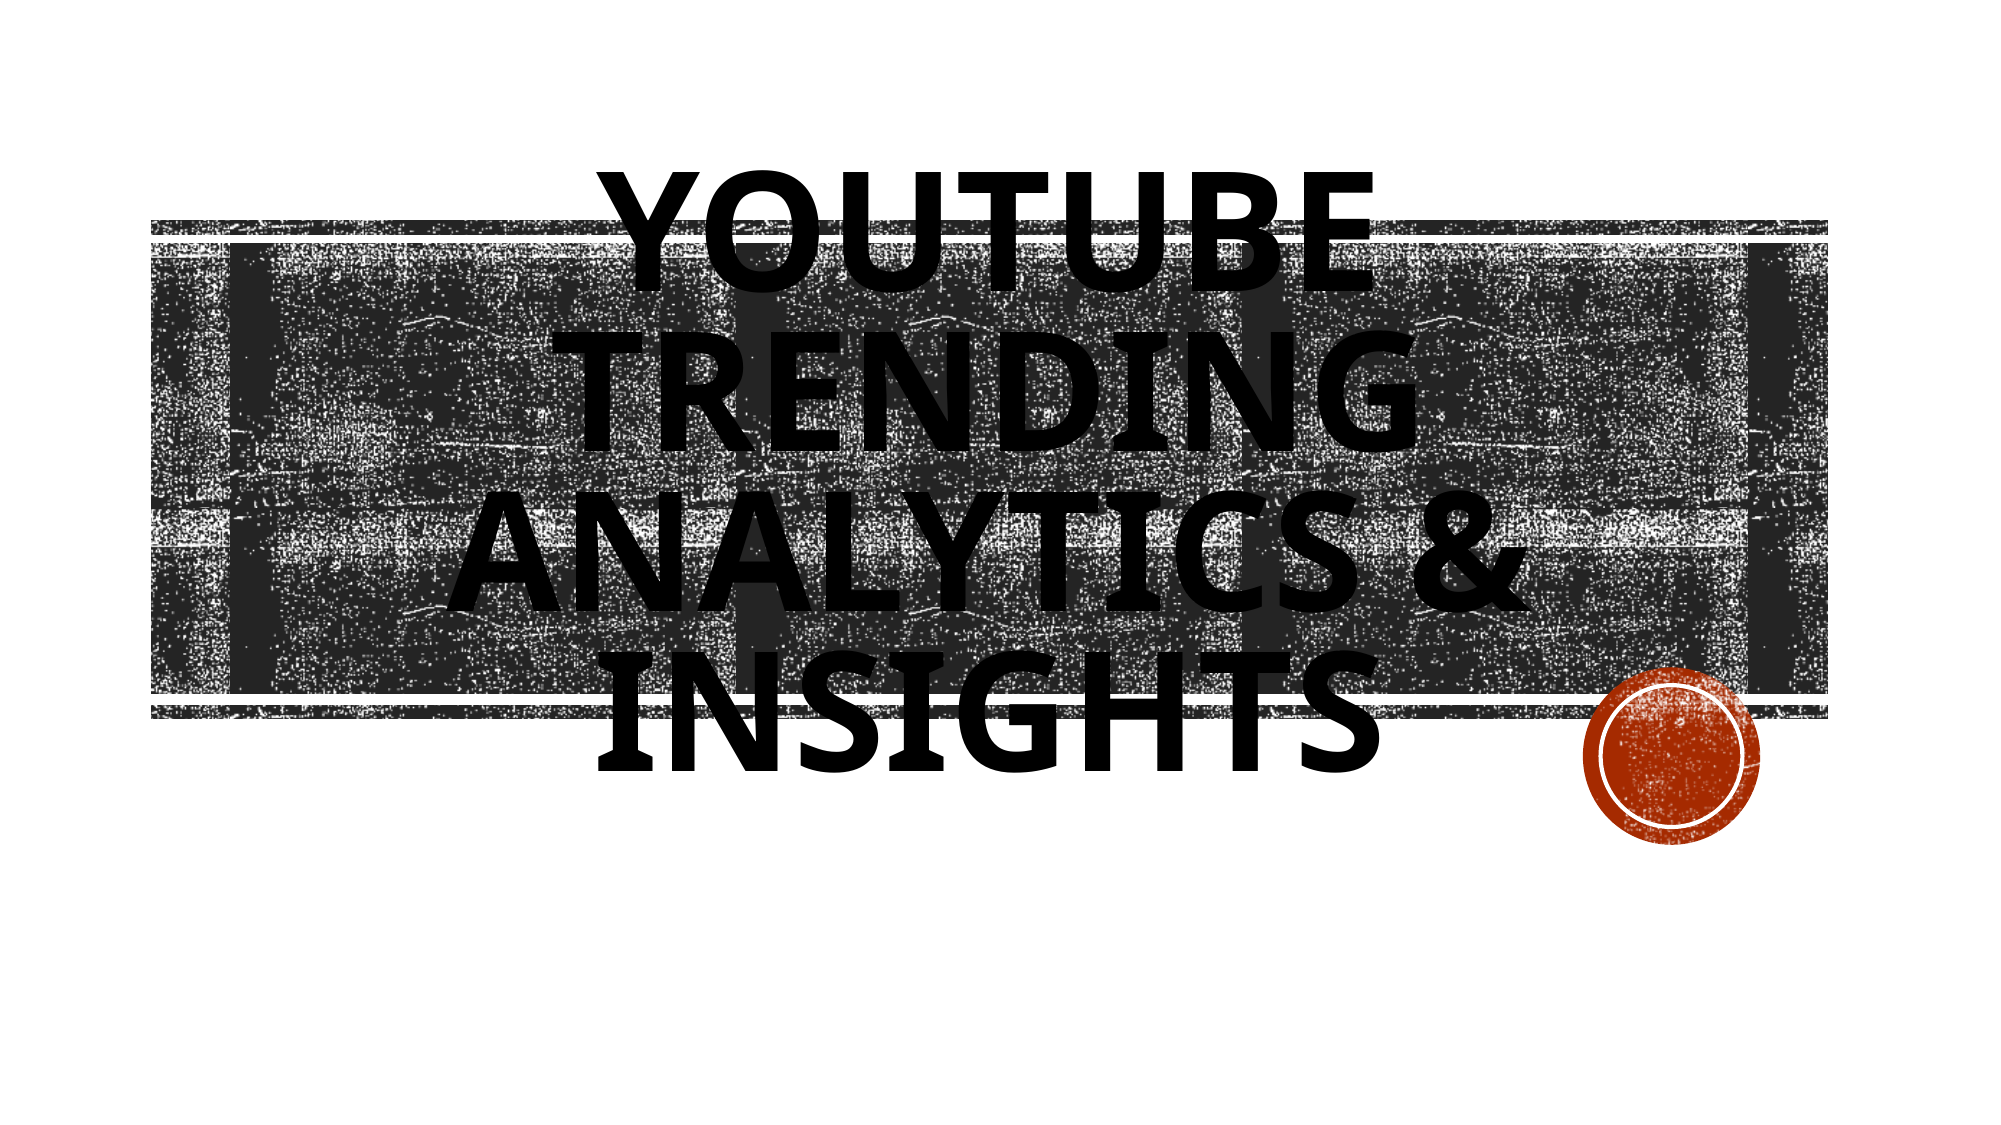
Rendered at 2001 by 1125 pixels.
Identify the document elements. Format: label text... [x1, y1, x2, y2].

title YouTube Trending Analytics & Insights [172, 234, 1808, 733]
